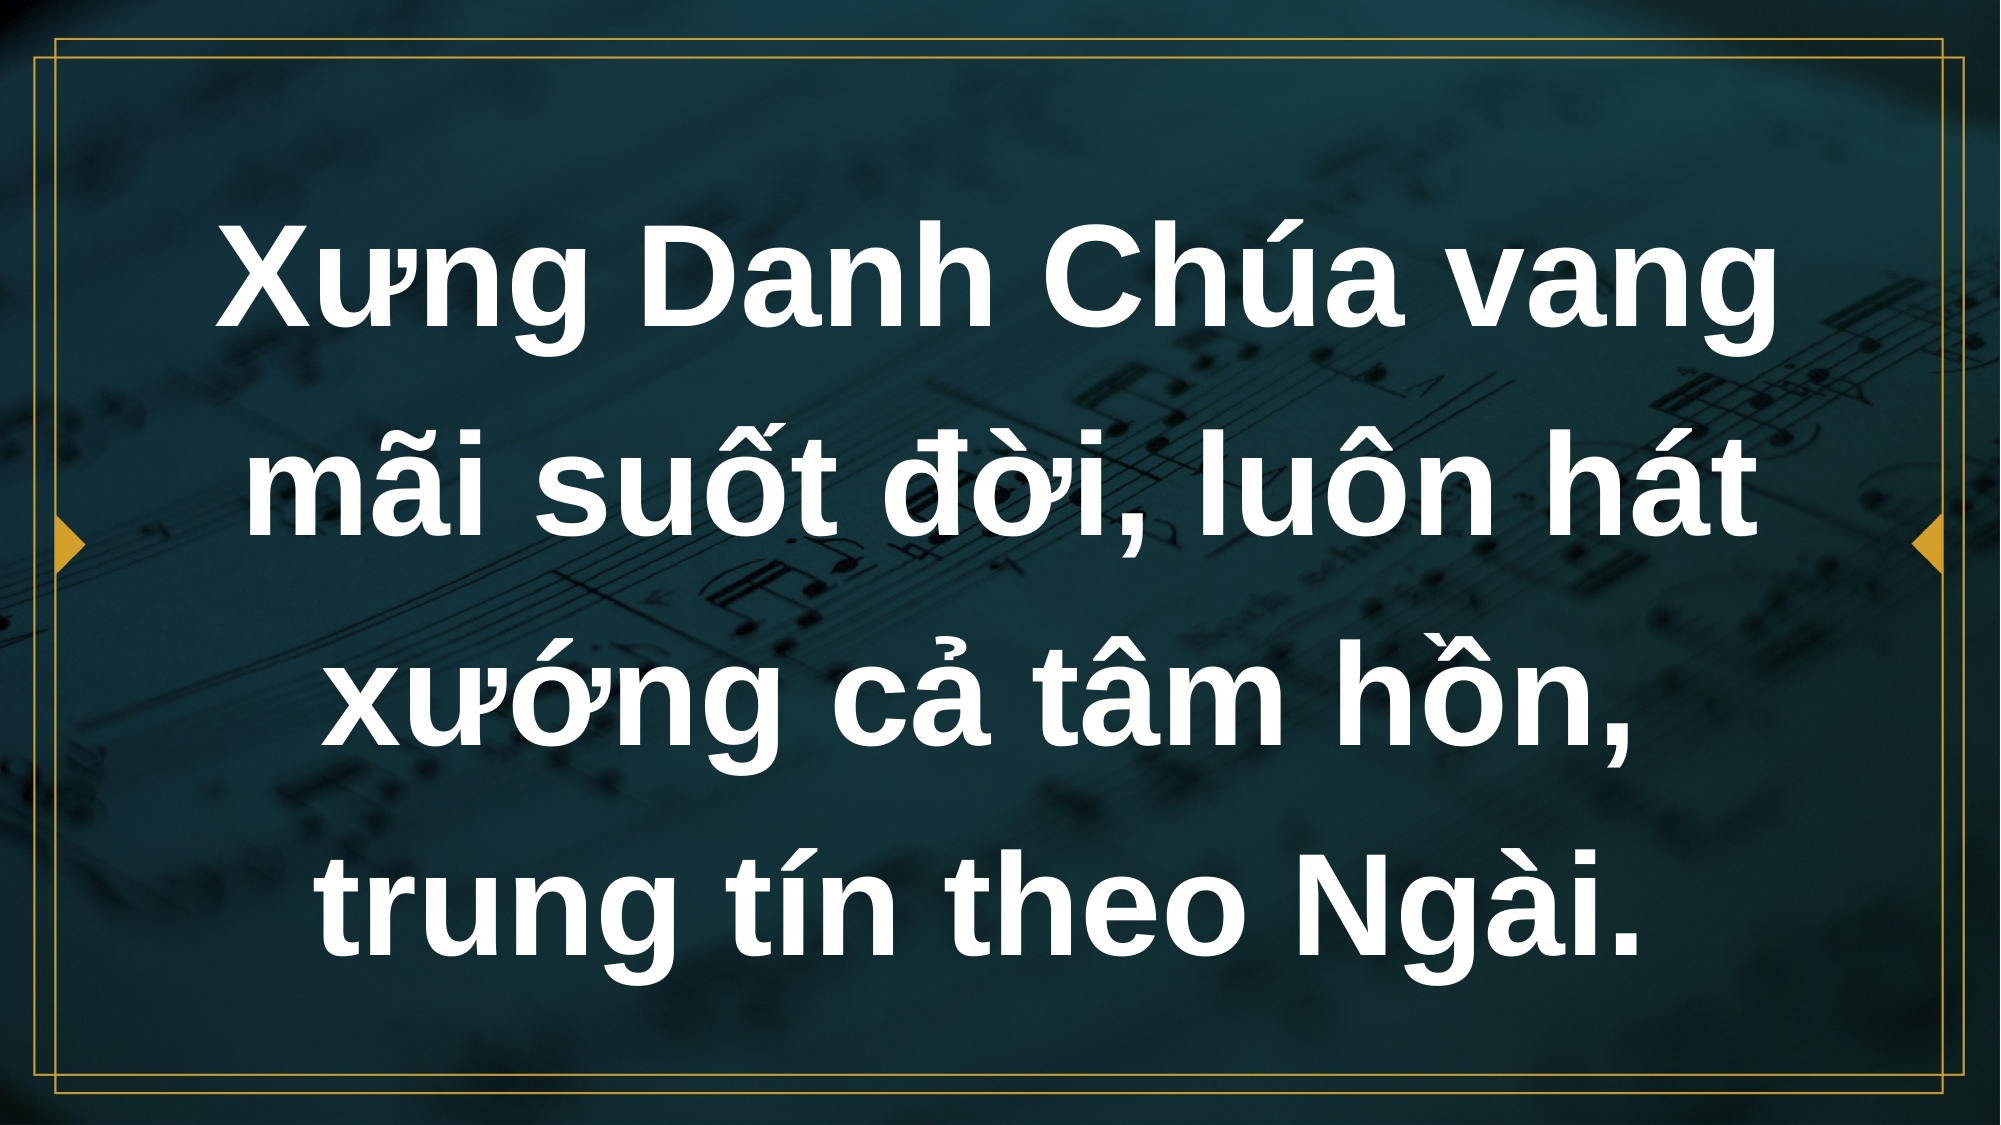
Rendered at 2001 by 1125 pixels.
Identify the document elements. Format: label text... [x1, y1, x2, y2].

picture [0, 0, 2000, 1125]
title Xưng Danh Chúa vang mãi suốt đời, luôn hát xướng cả tâm hồn, trung tín theo Ngài. [55, 53, 1945, 1077]
